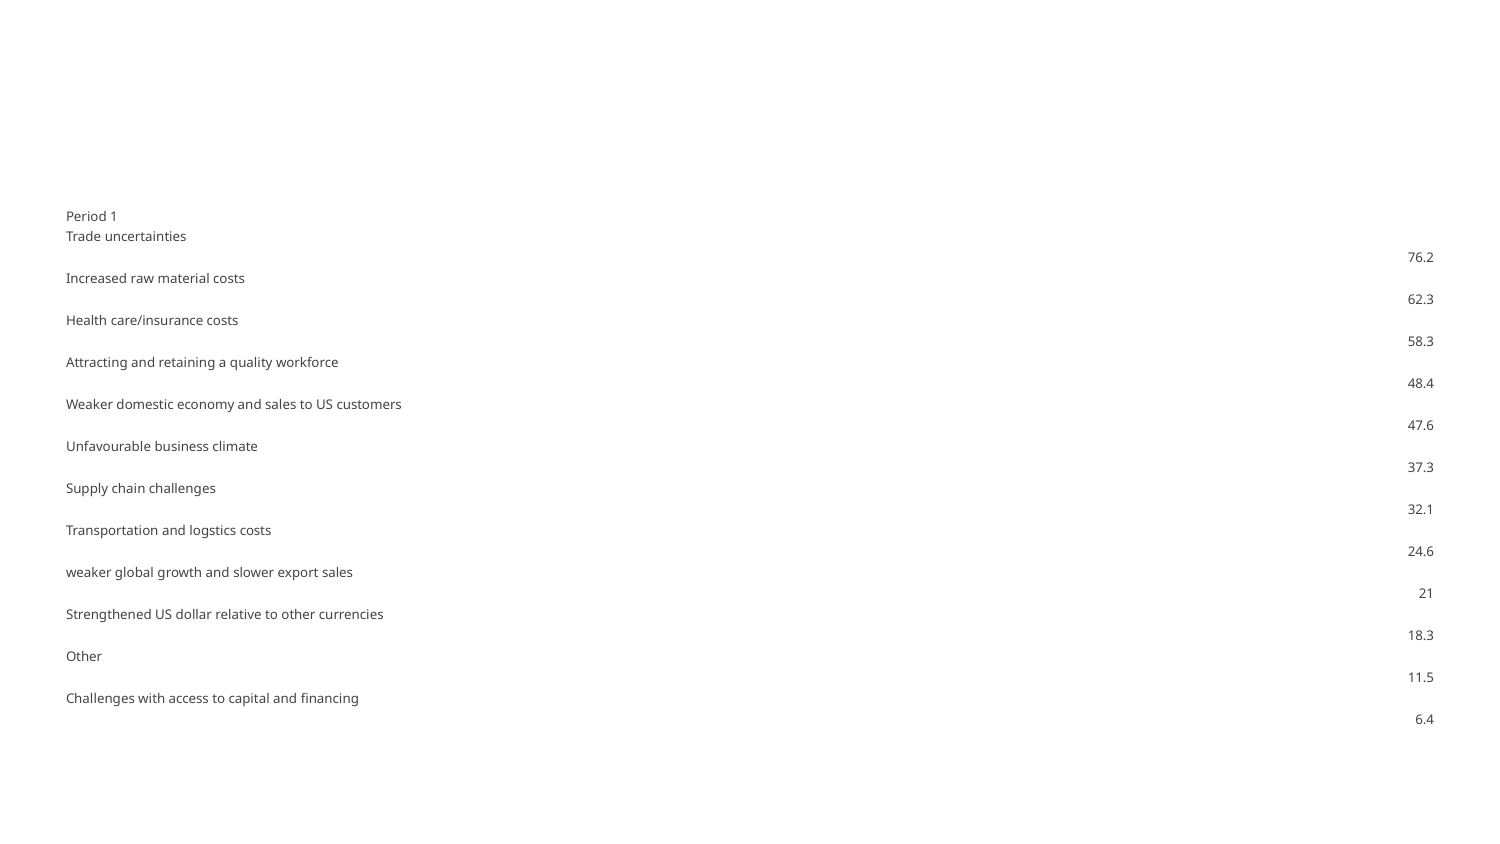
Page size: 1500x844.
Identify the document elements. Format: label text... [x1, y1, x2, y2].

list Period 1 Trade uncertainties 76.2 Increased raw material costs 62.3 Health care/insurance costs 58.3 Attracting and retaining a quality workforce 48.4 Weaker domestic economy and sales to US customers 47.6 Unfavourable business climate 37.3 Supply chain challenges 32.1 Transportation and logstics costs 24.6 weaker global growth and slower export sales 21 Strengthened US dollar relative to other currencies 18.3 Other 11.5 Challenges with access to capital and financing 6.4 [51, 189, 1449, 750]
